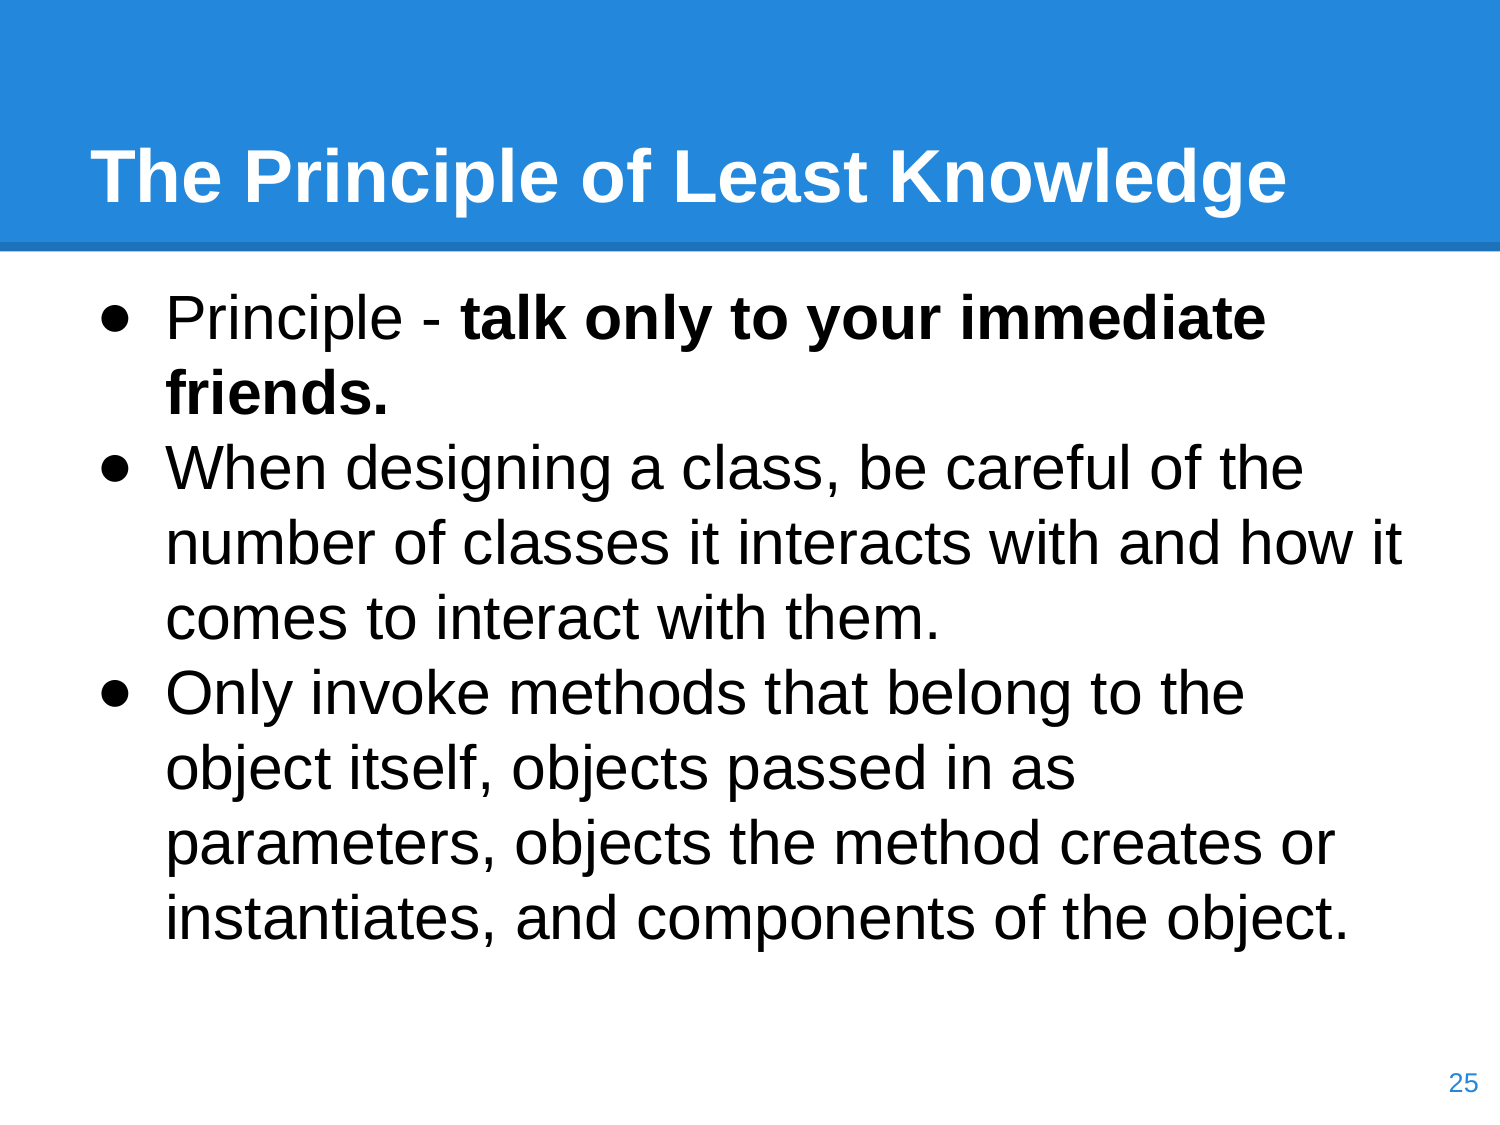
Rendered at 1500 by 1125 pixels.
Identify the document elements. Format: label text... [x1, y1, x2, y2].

slide_number ‹#› [1403, 1038, 1494, 1125]
list Principle - talk only to your immediate friends. When designing a class, be careful of the number of classes it interacts with and how it comes to interact with them. Only invoke methods that belong to the object itself, objects passed in as parameters, objects the method creates or instantiates, and components of the object. [75, 262, 1425, 1078]
title The Principle of Least Knowledge [75, 45, 1425, 233]
